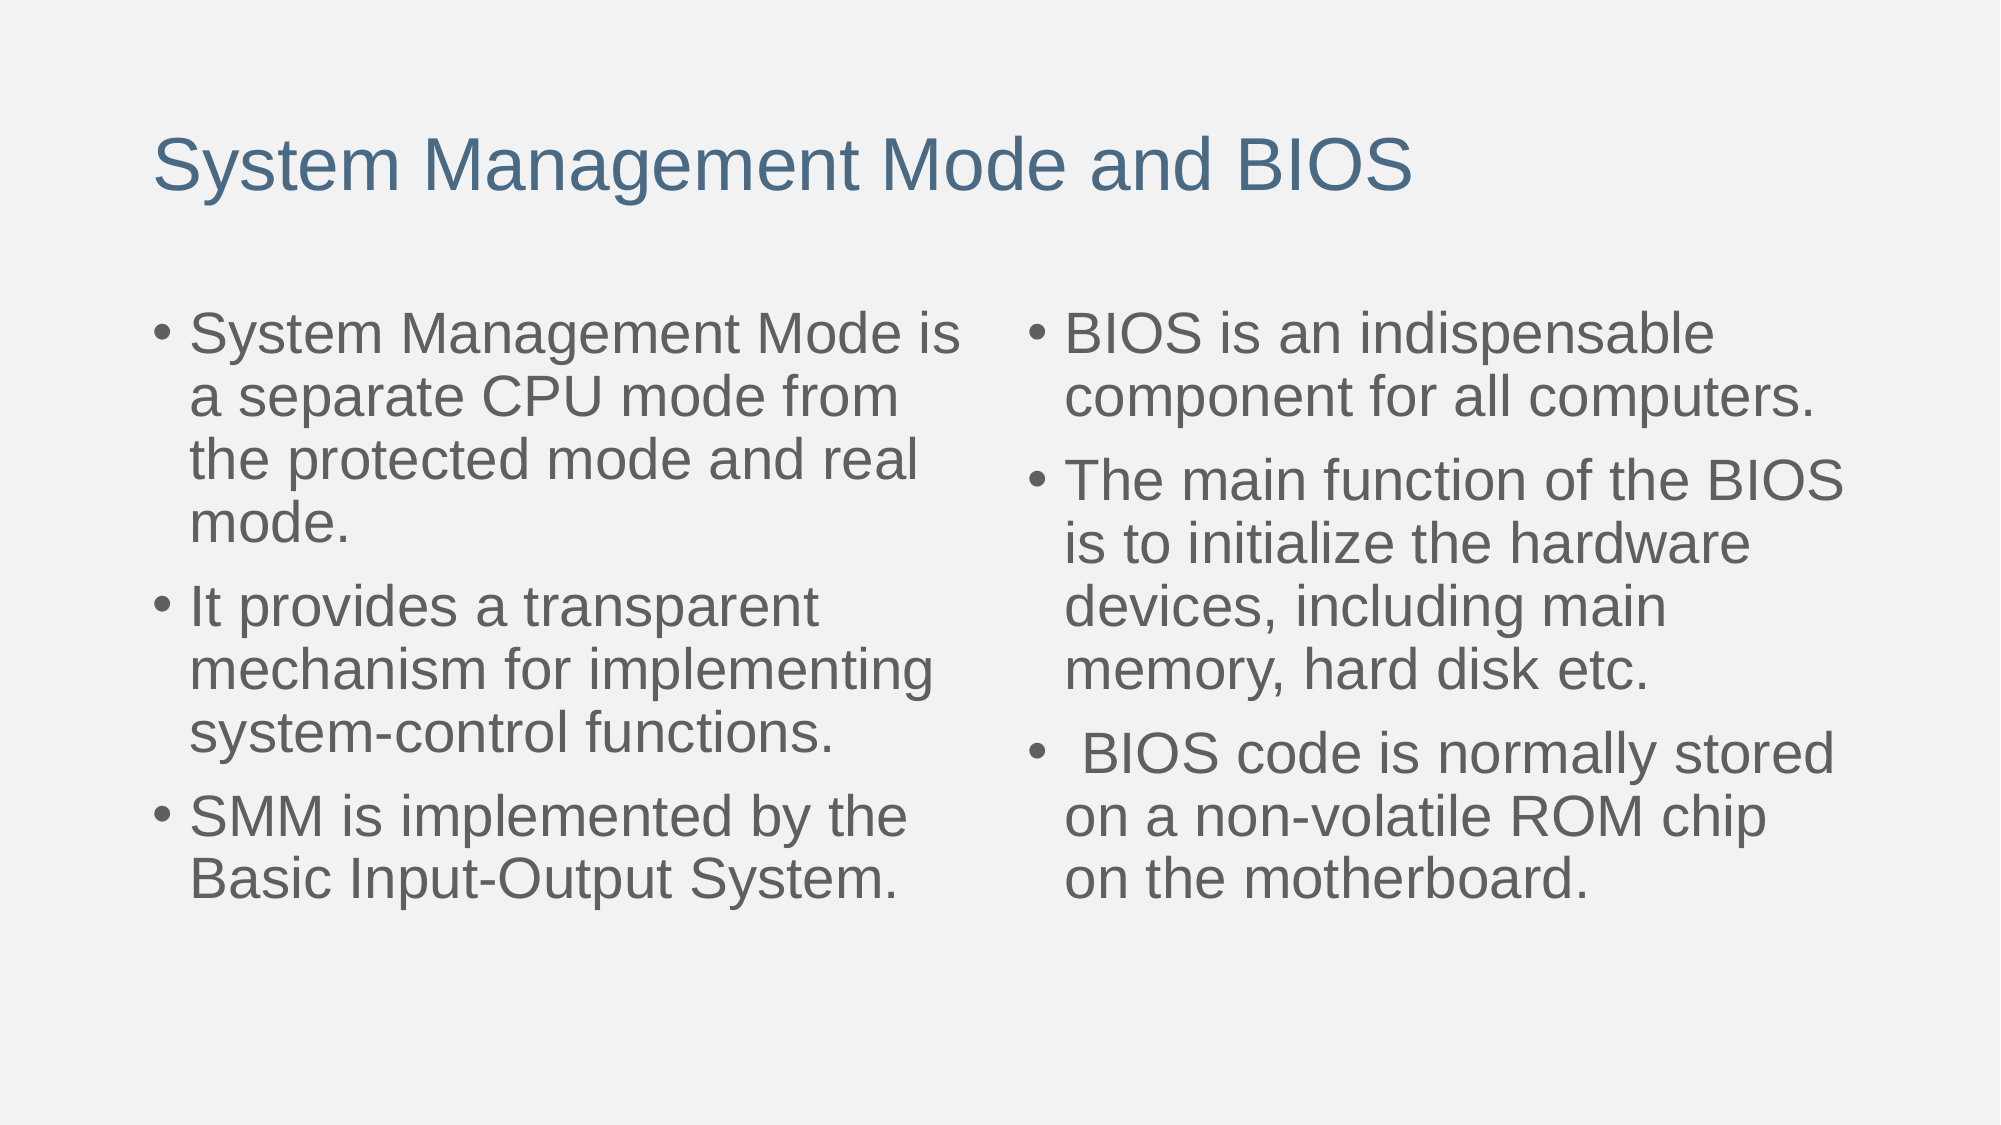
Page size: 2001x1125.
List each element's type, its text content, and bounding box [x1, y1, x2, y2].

text_box BIOS is an indispensable component for all computers. The main function of the BIOS is to initialize the hardware devices, including main memory, hard disk etc. BIOS code is normally stored on a non-volatile ROM chip on the motherboard. [1012, 295, 1863, 1038]
text_box System Management Mode is a separate CPU mode from the protected mode and real mode. It provides a transparent mechanism for implementing system-control functions. SMM is implemented by the Basic Input-Output System. [137, 295, 988, 1038]
text_box System Management Mode and BIOS [137, 76, 1863, 248]
